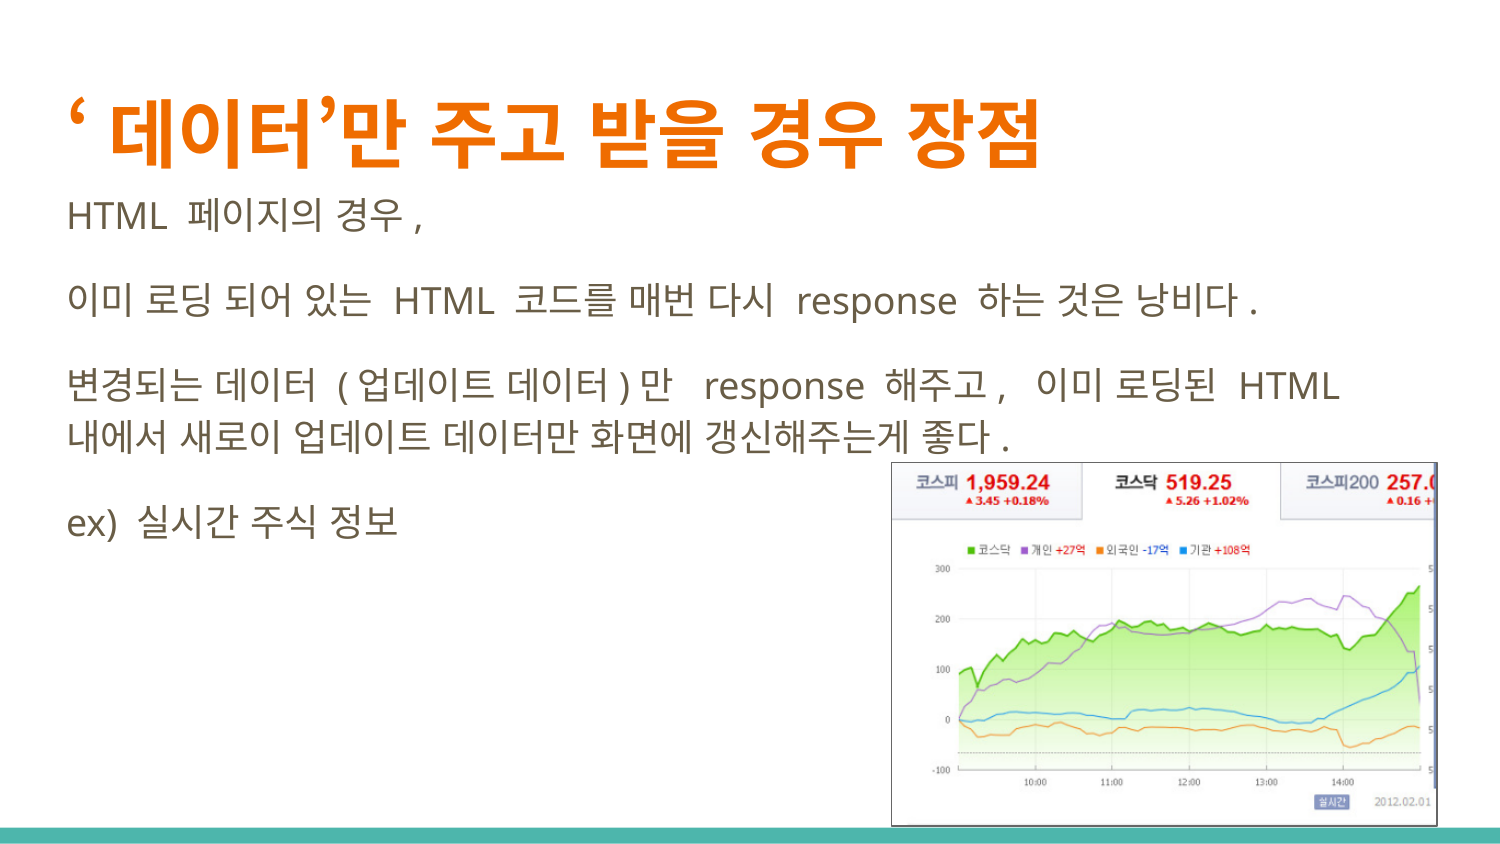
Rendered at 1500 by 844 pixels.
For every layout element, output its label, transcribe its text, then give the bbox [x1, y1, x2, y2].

list HTML 페이지의 경우, 이미 로딩 되어 있는 HTML 코드를 매번 다시 response 하는 것은 낭비다. 변경되는 데이터 (업데이트 데이터)만 response 해주고, 이미 로딩된 HTML 내에서 새로이 업데이트 데이터만 화면에 갱신해주는게 좋다. ex) 실시간 주식 정보 [51, 170, 1449, 712]
picture [891, 462, 1437, 826]
title ‘데이터’만 주고 받을 경우 장점 [51, 72, 1449, 170]
